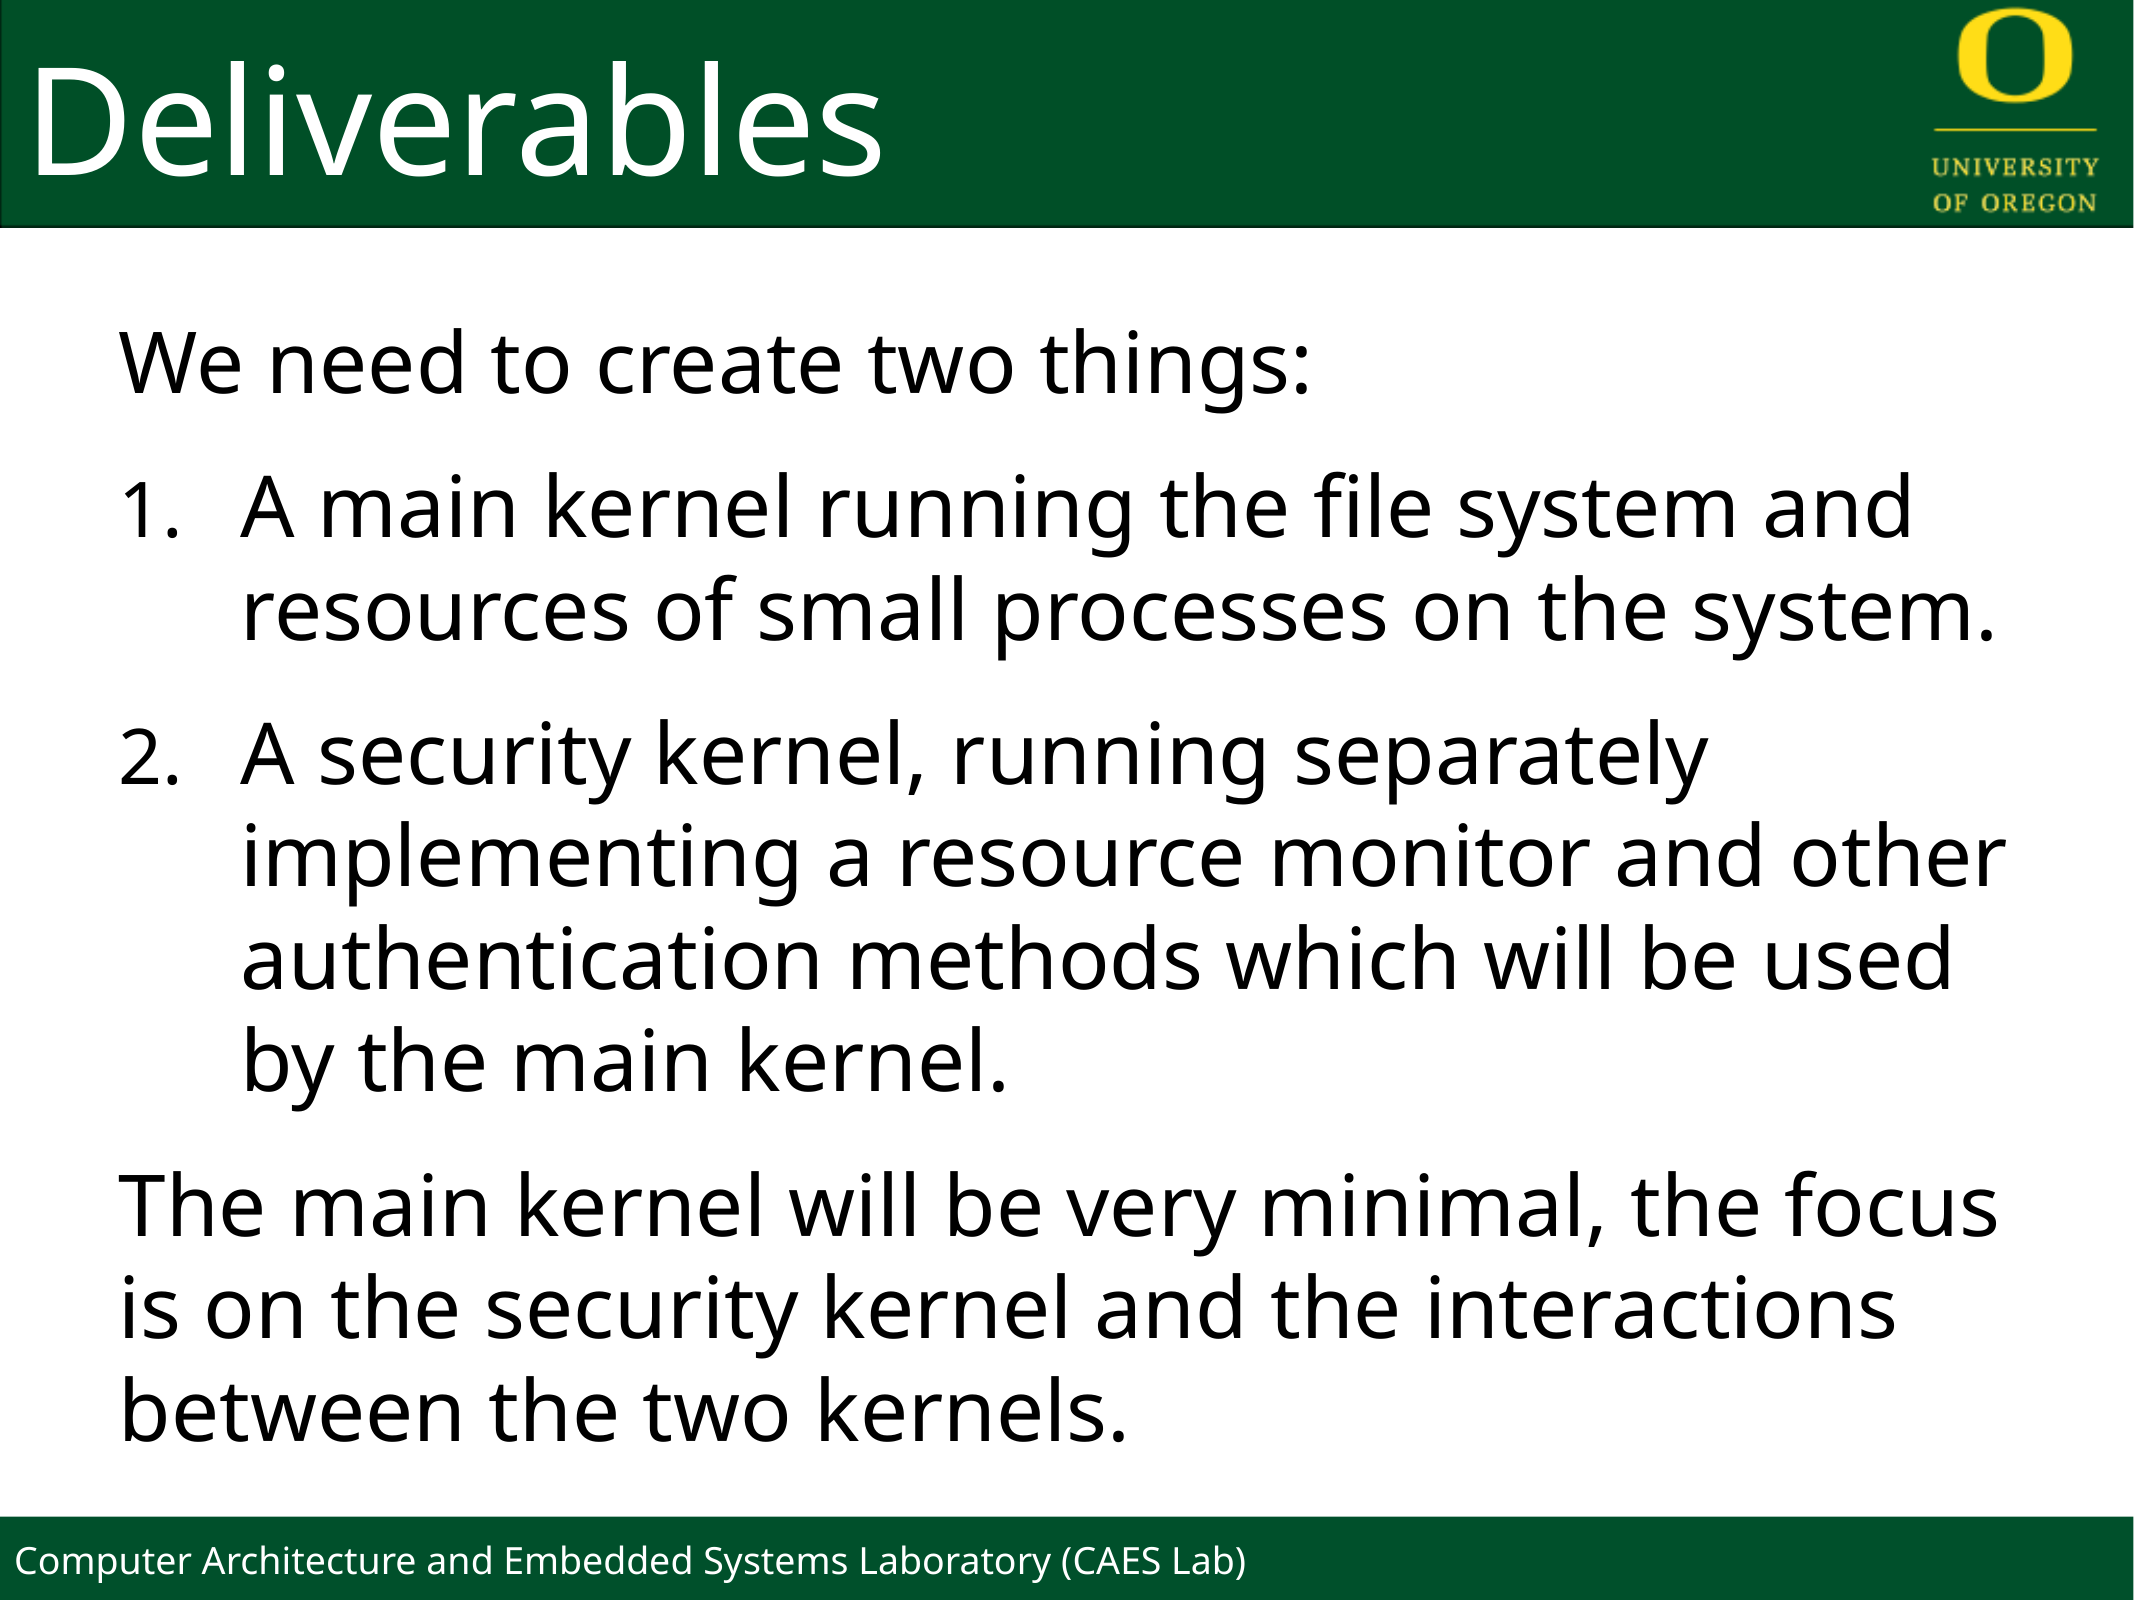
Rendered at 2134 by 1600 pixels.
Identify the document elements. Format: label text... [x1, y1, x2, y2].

picture [0, 0, 2134, 228]
list We need to create two things: A main kernel running the file system and resources of small processes on the system. A security kernel, running separately implementing a resource monitor and other authentication methods which will be used by the main kernel. The main kernel will be very minimal, the focus is on the security kernel and the interactions between the two kernels. [66, 307, 2068, 1480]
title Deliverables [16, 16, 1684, 216]
